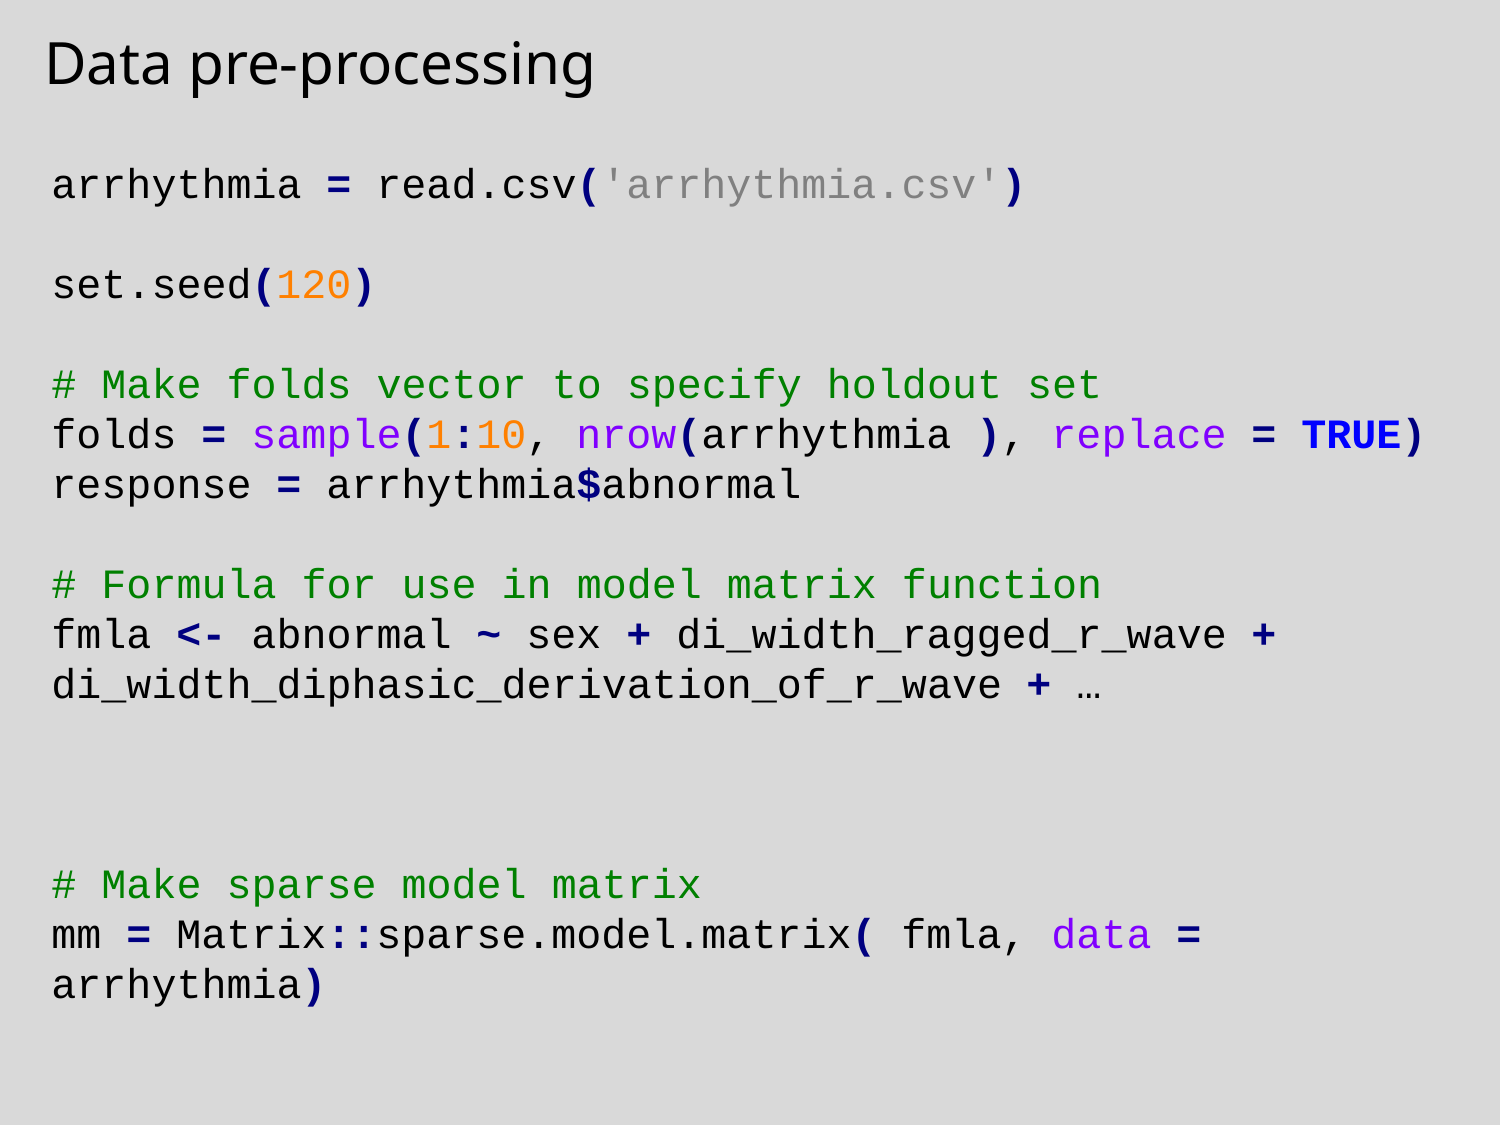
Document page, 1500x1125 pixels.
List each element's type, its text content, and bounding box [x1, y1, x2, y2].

list Data pre-processing [29, 19, 1353, 102]
text_box arrhythmia = read.csv('arrhythmia.csv') set.seed(120) # Make folds vector to specify holdout set folds = sample(1:10, nrow(arrhythmia ), replace = TRUE) response = arrhythmia$abnormal # Formula for use in model matrix function fmla <- abnormal ~ sex + di_width_ragged_r_wave + di_width_diphasic_derivation_of_r_wave + … # Make sparse model matrix mm = Matrix::sparse.model.matrix( fmla, data = arrhythmia) [36, 148, 1466, 1065]
